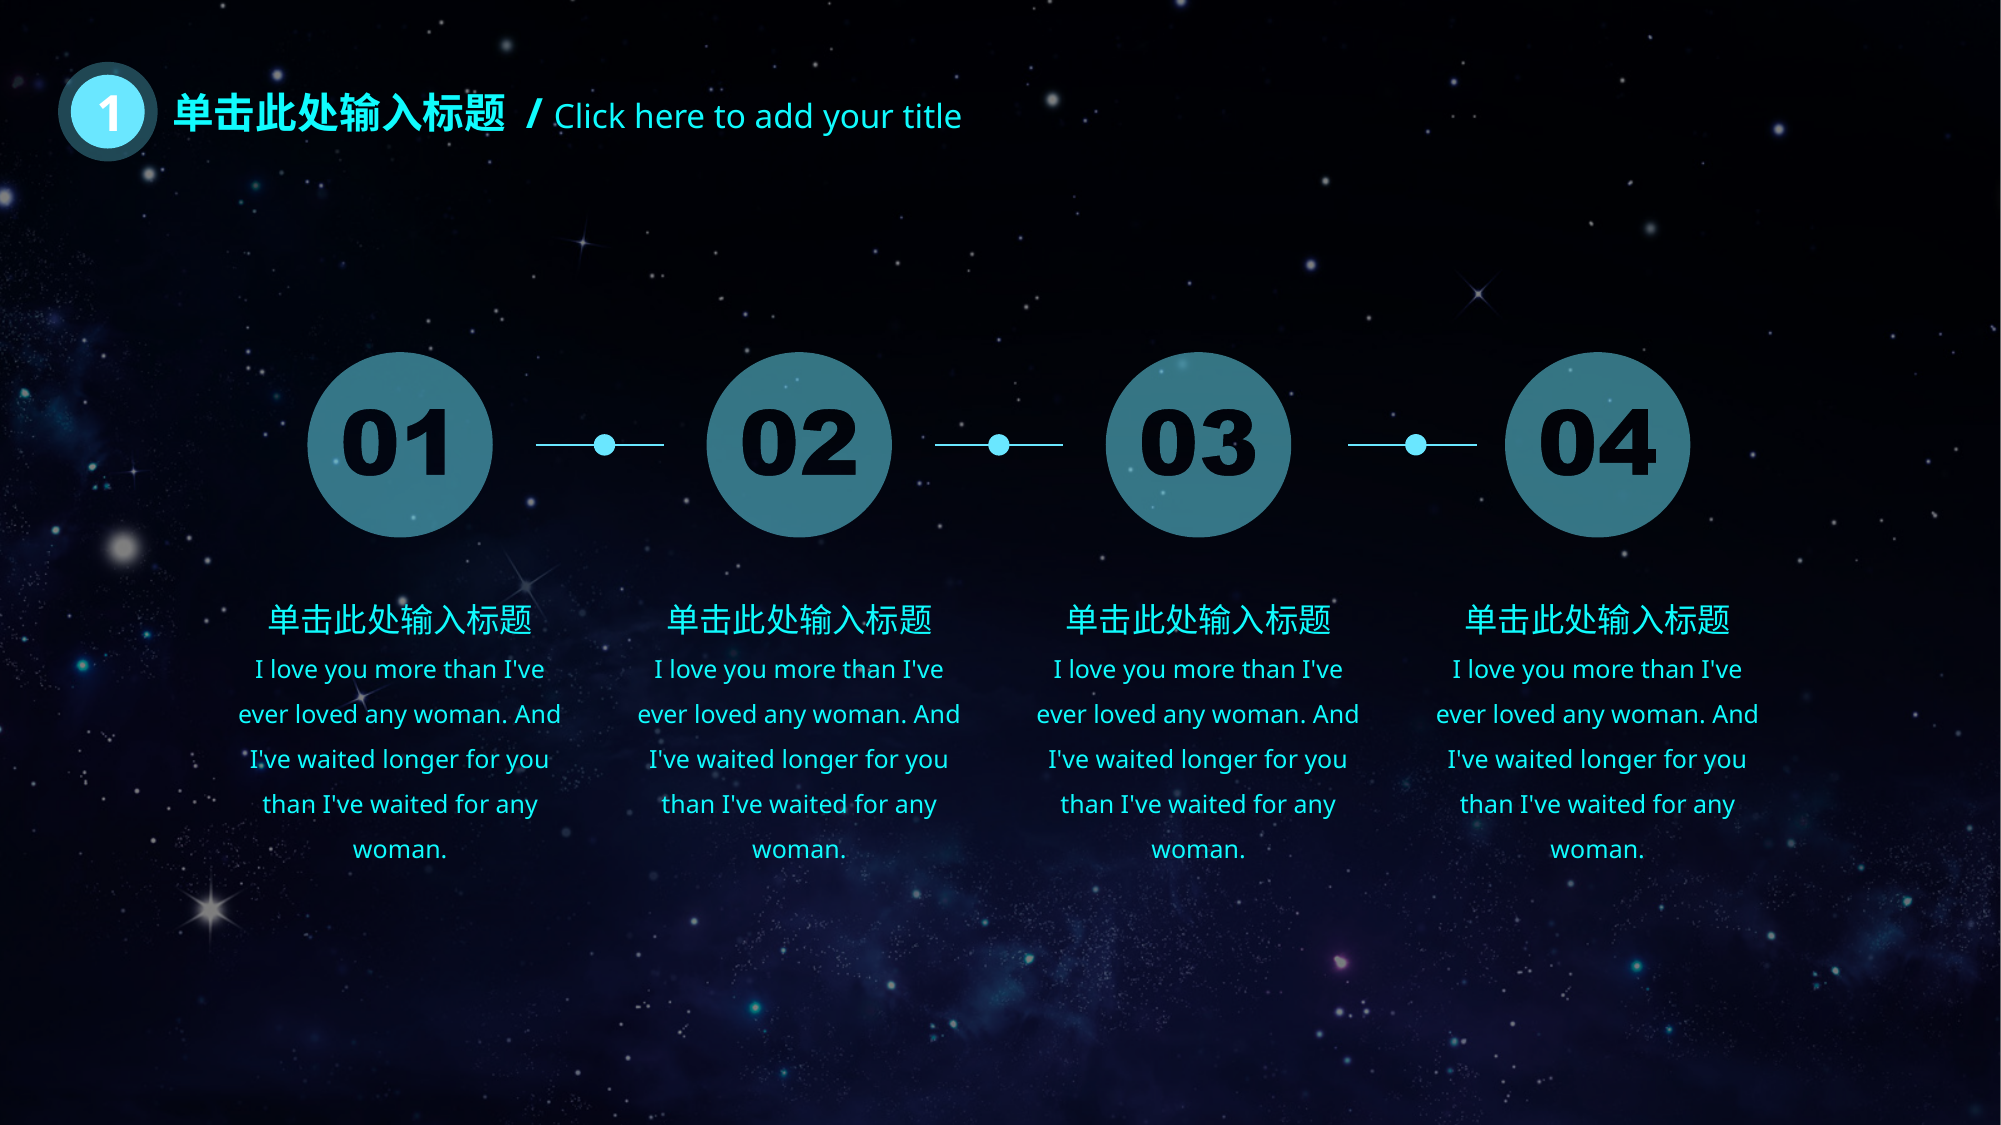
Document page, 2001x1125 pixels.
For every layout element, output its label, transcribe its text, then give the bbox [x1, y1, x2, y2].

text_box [934, 434, 1063, 456]
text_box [1348, 434, 1477, 456]
text_box 单击此处输入标题 I love you more than I've ever loved any woman. And I've waited longer for you than I've waited for any woman. [1013, 571, 1384, 871]
text_box [306, 351, 494, 539]
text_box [58, 61, 158, 162]
picture [0, 0, 2001, 1125]
text_box 单击此处输入标题 I love you more than I've ever loved any woman. And I've waited longer for you than I've waited for any woman. [215, 571, 585, 871]
text_box 单击此处输入标题 I love you more than I've ever loved any woman. And I've waited longer for you than I've waited for any woman. [1413, 571, 1783, 871]
text_box [1104, 351, 1293, 539]
text_box [1503, 351, 1692, 539]
text_box 单击此处输入标题 I love you more than I've ever loved any woman. And I've waited longer for you than I've waited for any woman. [614, 571, 985, 871]
text_box [705, 351, 893, 539]
text_box 单击此处输入标题 / Click here to add your title [158, 78, 1017, 144]
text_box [535, 434, 664, 456]
